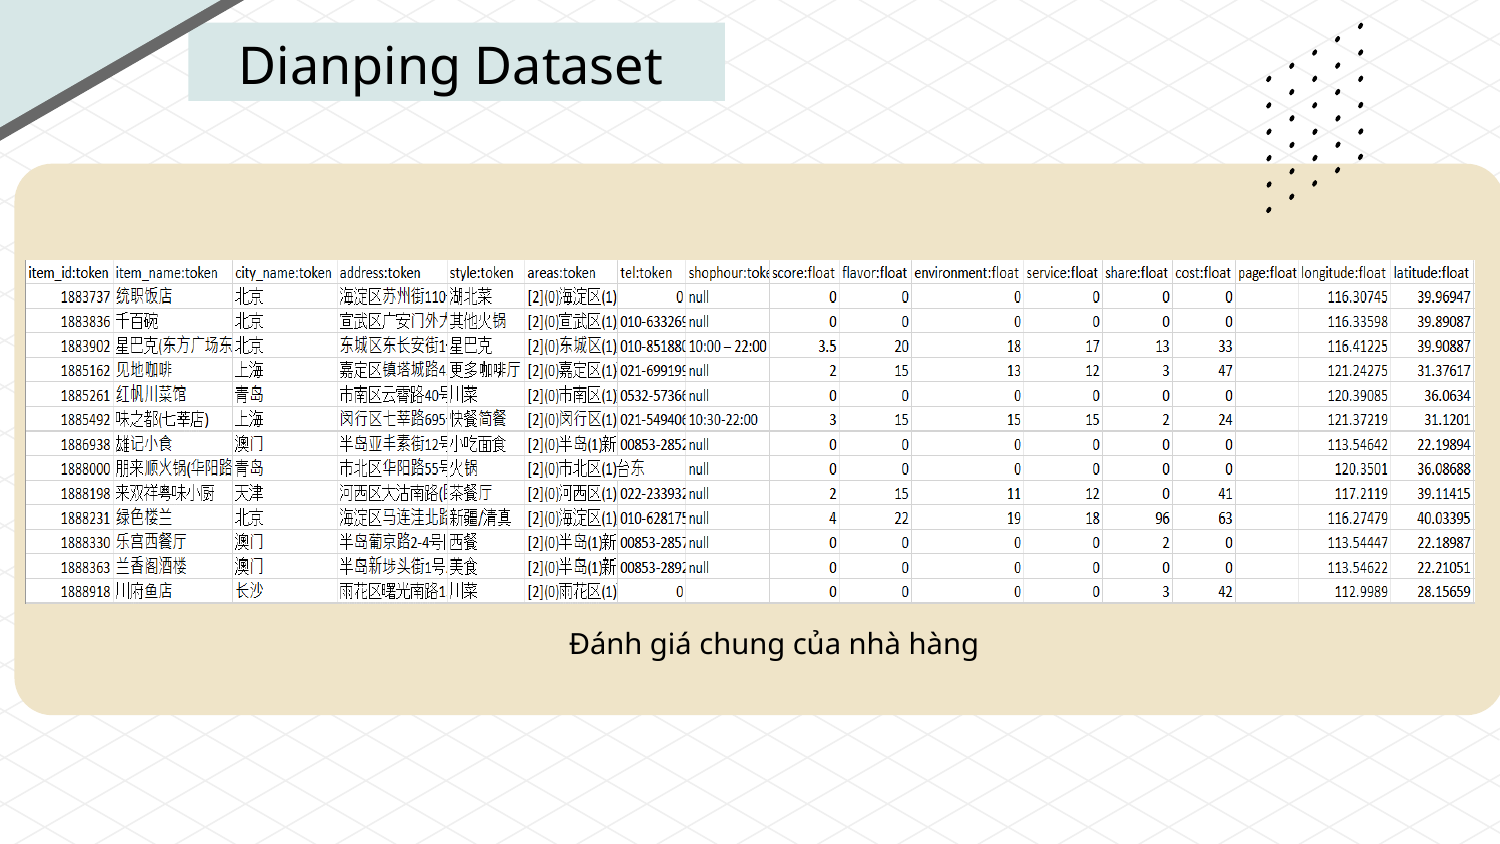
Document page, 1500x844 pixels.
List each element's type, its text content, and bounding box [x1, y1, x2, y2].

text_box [0, 0, 285, 151]
text_box [14, 163, 1500, 716]
title Dianping Dataset [288, 24, 720, 103]
picture [25, 260, 1475, 604]
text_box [1265, 22, 1364, 214]
text_box Đánh giá chung của nhà hàng [553, 617, 1170, 668]
text_box [288, 22, 725, 101]
